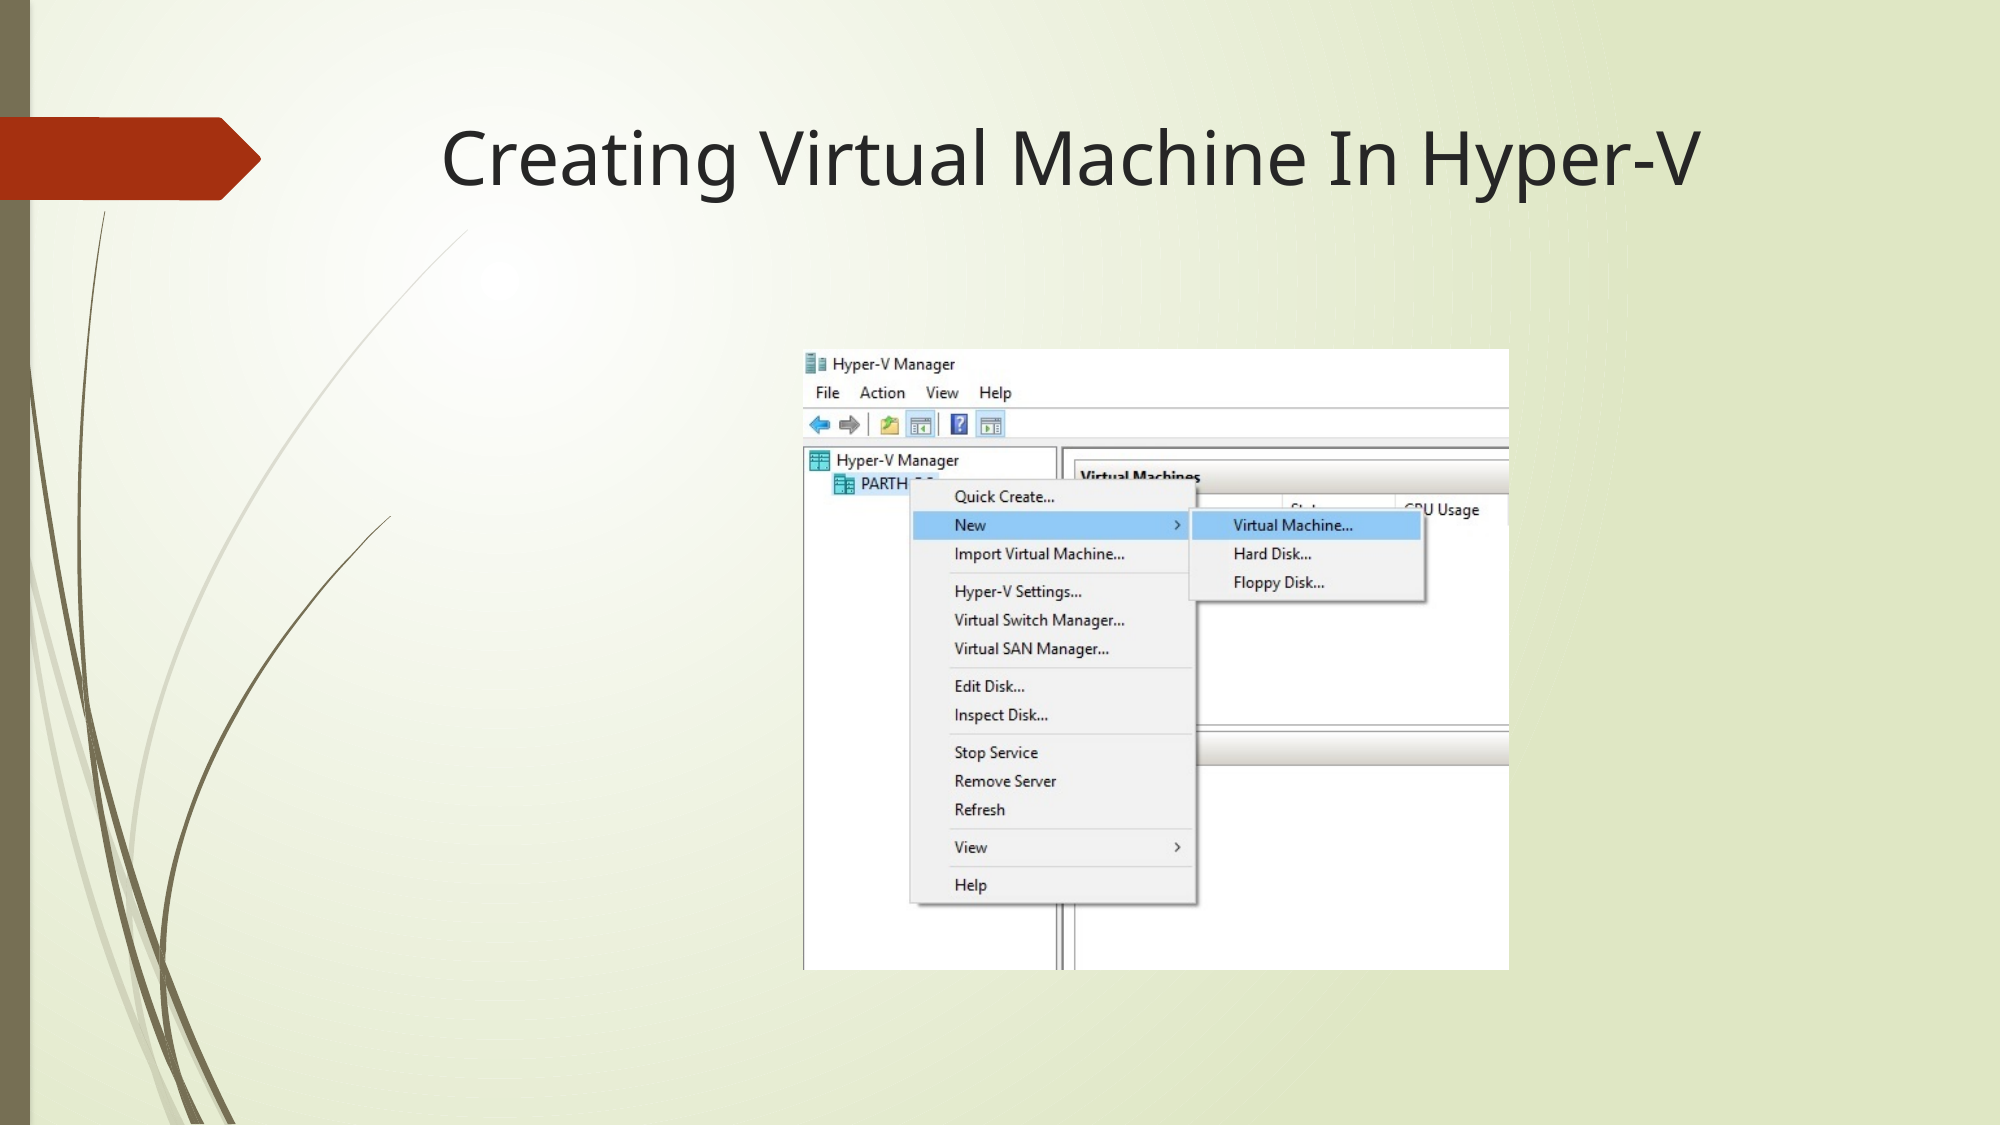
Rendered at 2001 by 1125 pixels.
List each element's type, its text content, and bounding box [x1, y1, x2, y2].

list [803, 349, 1509, 971]
title Creating Virtual Machine In Hyper-V [425, 102, 1888, 248]
